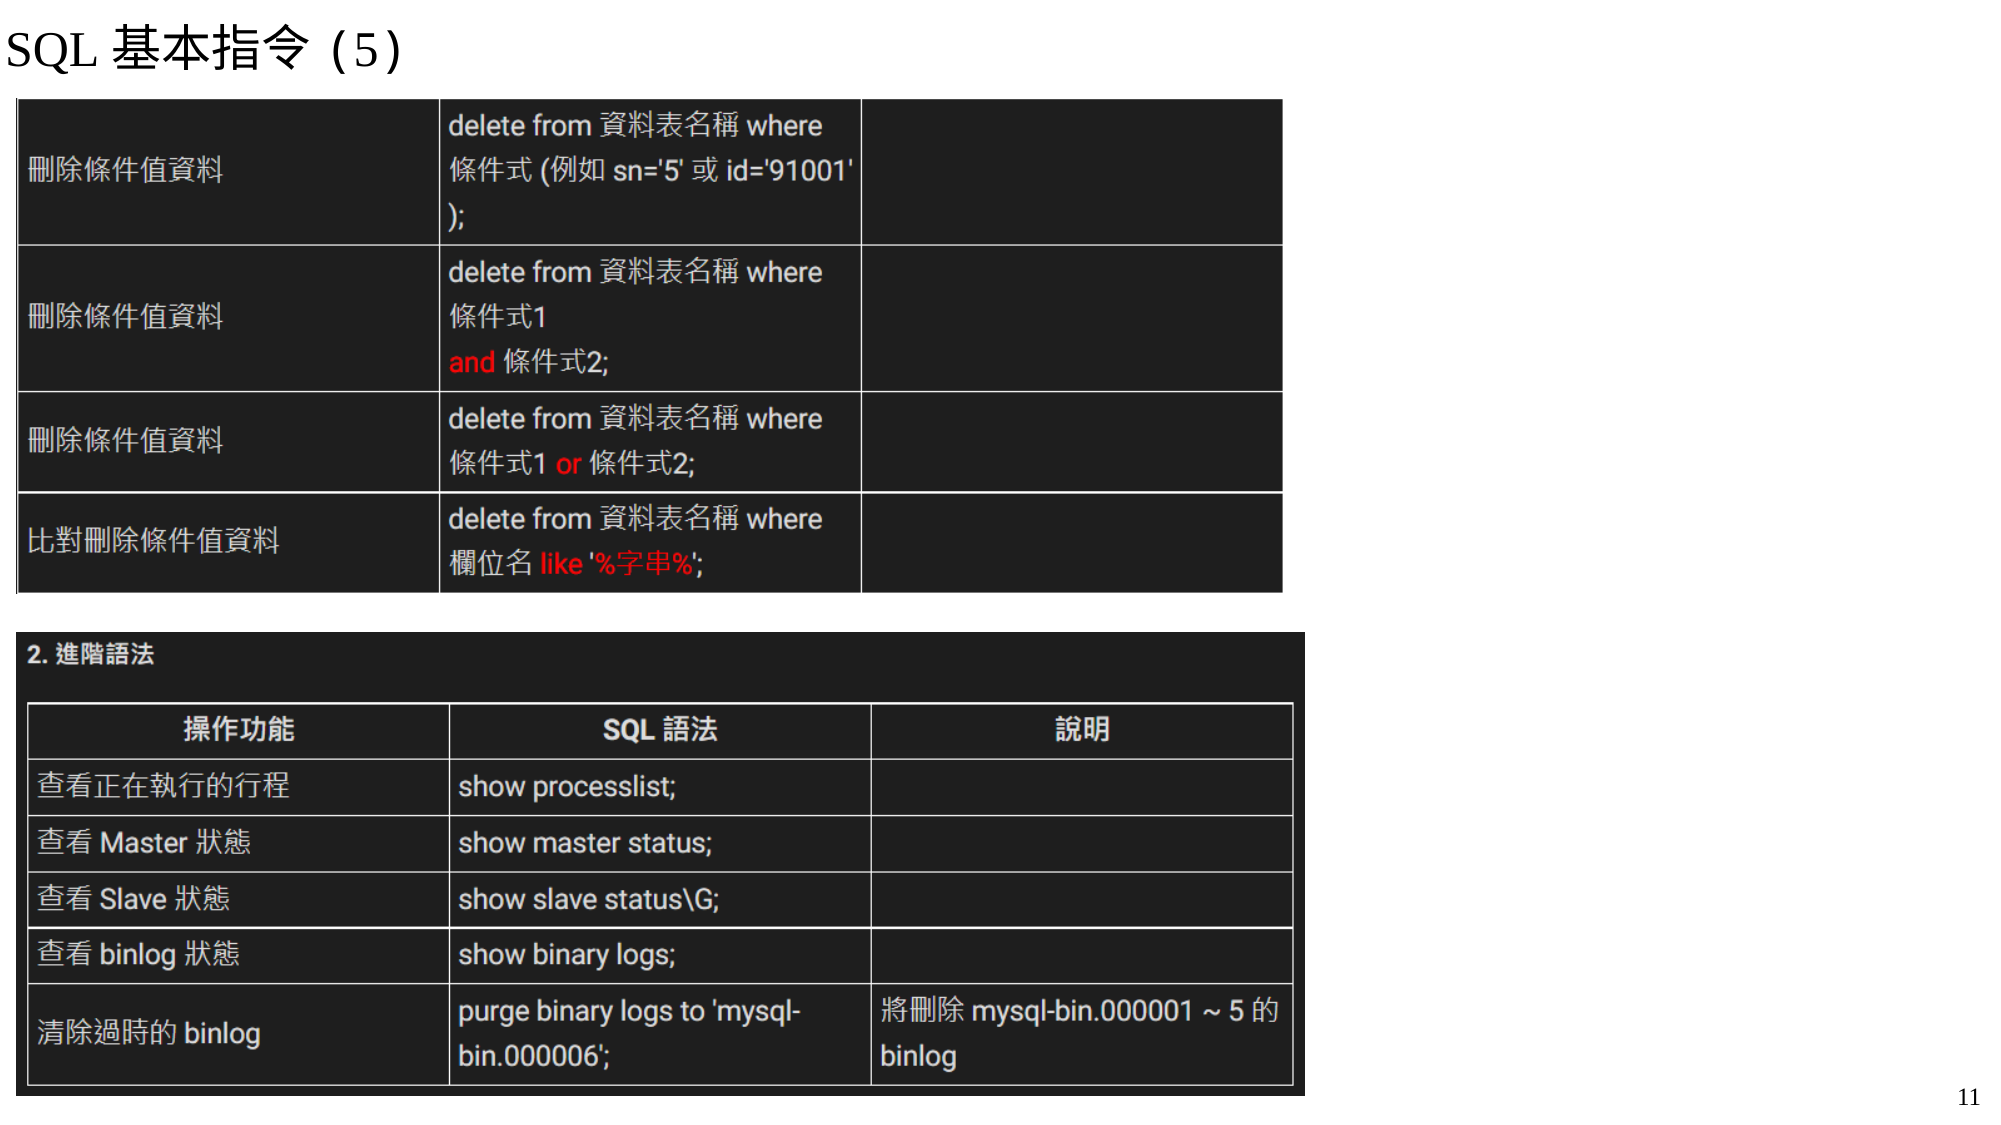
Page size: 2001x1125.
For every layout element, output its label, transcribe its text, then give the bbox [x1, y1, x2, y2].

picture [16, 632, 1305, 1096]
text_box SQL基本指令(5) [0, 9, 424, 84]
picture [16, 98, 1284, 594]
slide_number 11 [1546, 1065, 1997, 1125]
